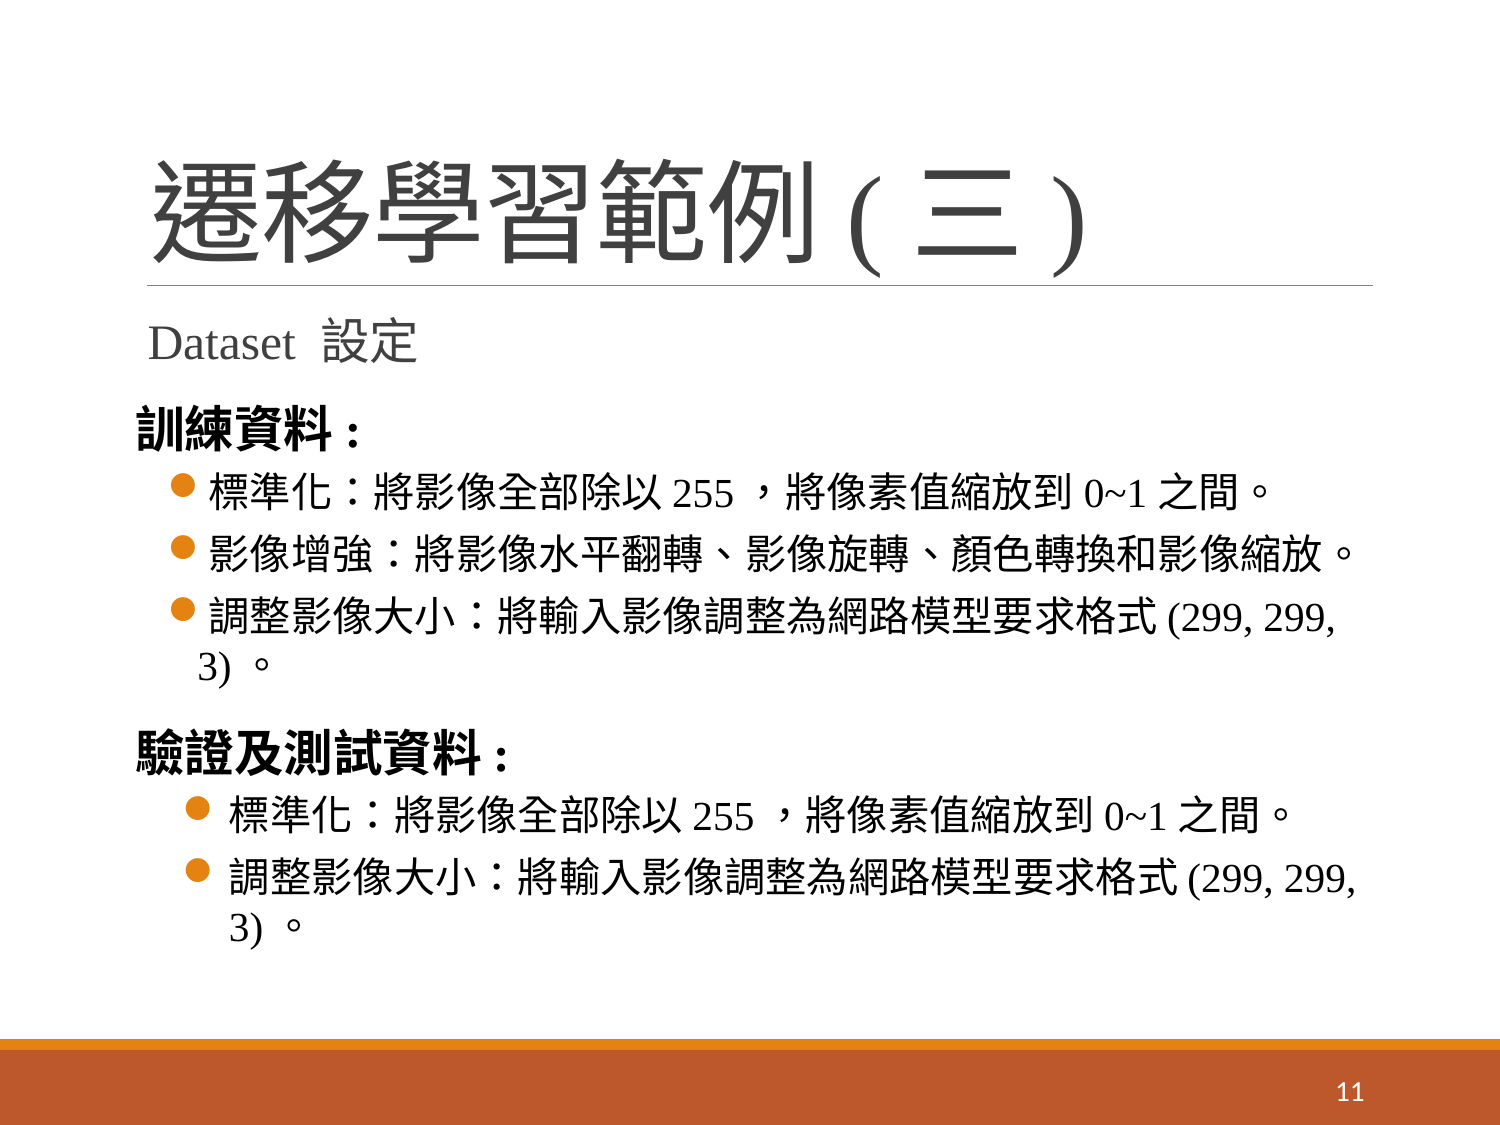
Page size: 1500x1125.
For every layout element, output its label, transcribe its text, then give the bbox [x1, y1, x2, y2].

list Dataset 設定 訓練資料: 標準化：將影像全部除以255，將像素值縮放到0~1之間。 影像增強：將影像水平翻轉、影像旋轉、顏色轉換和影像縮放。 調整影像大小：將輸入影像調整為網路模型要求格式(299, 299, 3)。 驗證及測試資料: 標準化：將影像全部除以255，將像素值縮放到0~1之間。 調整影像大小：將輸入影像調整為網路模型要求格式(299, 299, 3)。 [135, 302, 1373, 963]
slide_number 10 [1218, 1059, 1380, 1120]
title 遷移學習範例(三) [135, 47, 1373, 285]
